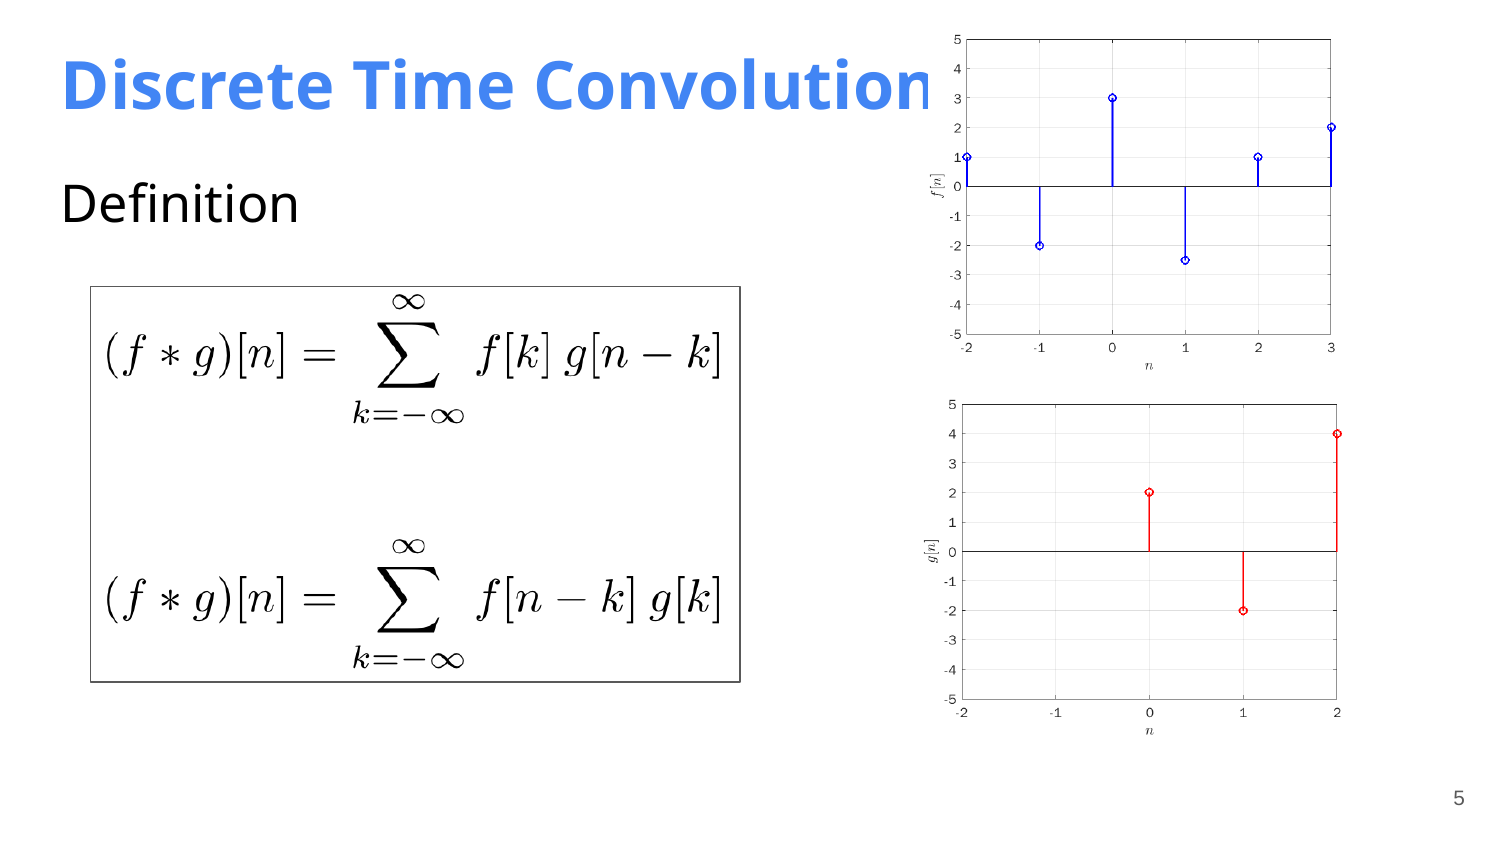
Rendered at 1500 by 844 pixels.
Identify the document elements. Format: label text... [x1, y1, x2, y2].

text_box Definition [45, 155, 325, 249]
picture [928, 33, 1337, 372]
text_box Discrete Time Convolution [45, 28, 1061, 139]
picture [921, 397, 1344, 736]
slide_number ‹#› [1389, 764, 1480, 830]
picture [90, 287, 740, 682]
